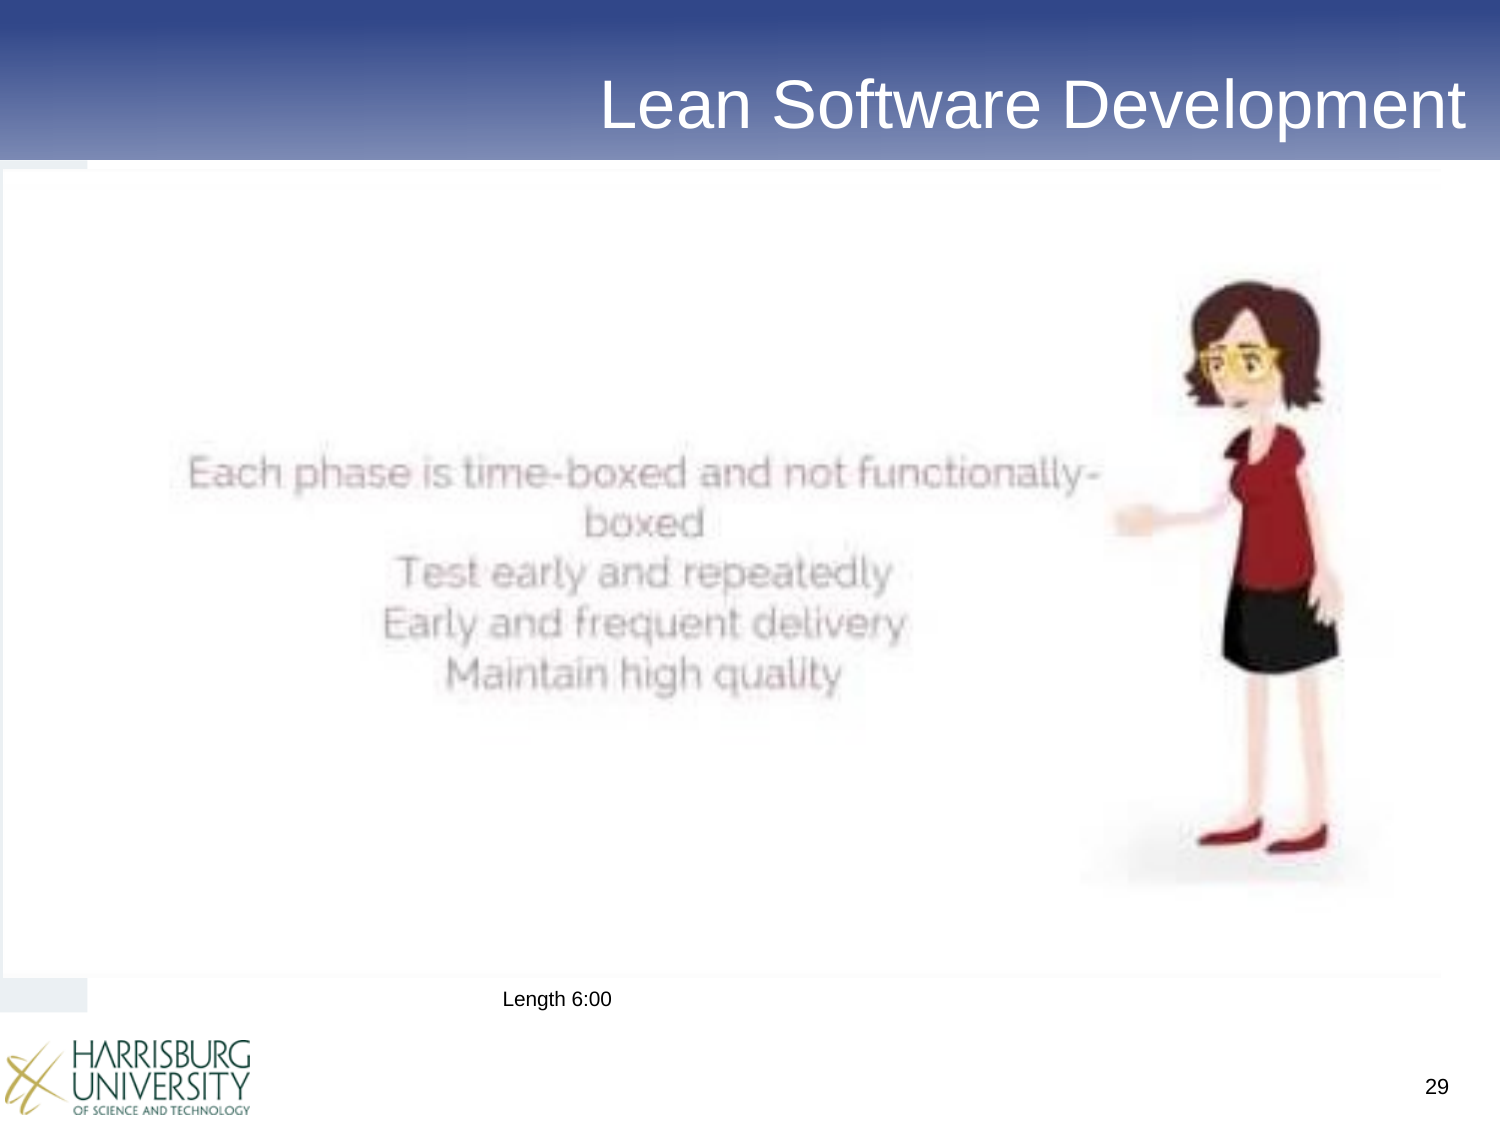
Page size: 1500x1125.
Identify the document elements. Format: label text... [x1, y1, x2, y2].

picture [5, 1040, 250, 1115]
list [1, 168, 1442, 979]
slide_number 29 [1151, 1031, 1465, 1107]
title Lean Software Development [142, 51, 1482, 150]
text_box Length 6:00 [488, 988, 627, 1019]
